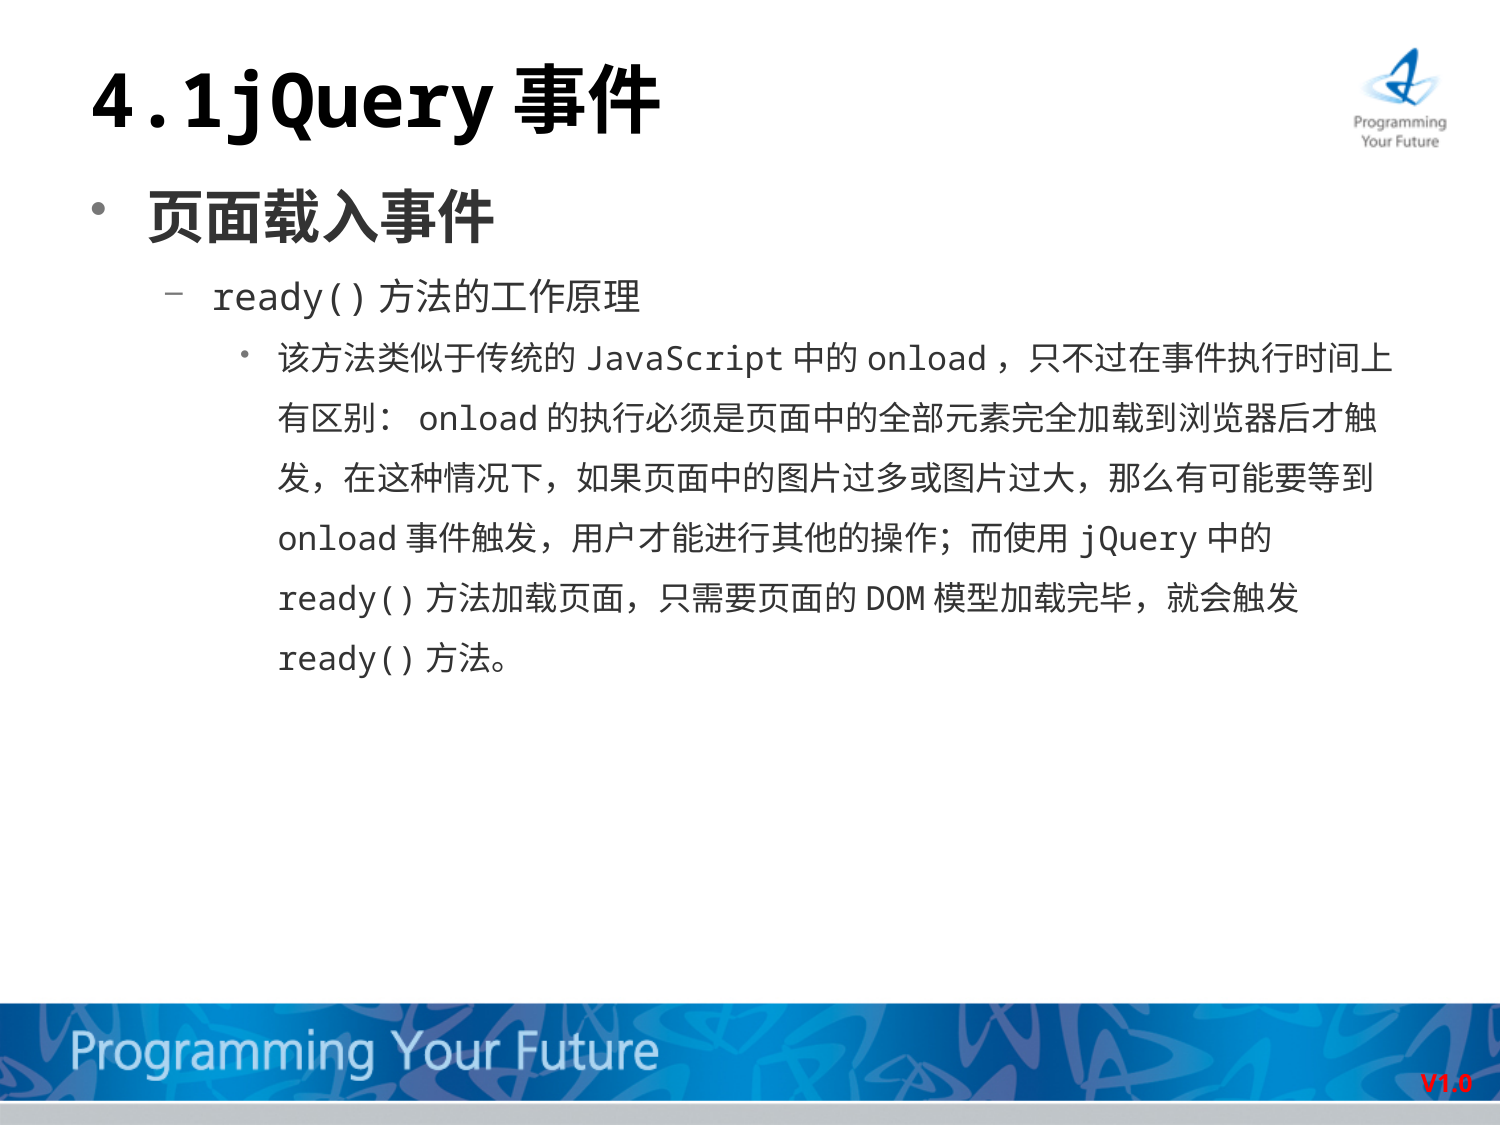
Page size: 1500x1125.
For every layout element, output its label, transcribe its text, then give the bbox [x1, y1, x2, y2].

picture [0, 997, 1500, 1125]
list 页面载入事件 ready()方法的工作原理 该方法类似于传统的JavaScript中的onload，只不过在事件执行时间上有区别：onload的执行必须是页面中的全部元素完全加载到浏览器后才触发，在这种情况下，如果页面中的图片过多或图片过大，那么有可能要等到onload事件触发，用户才能进行其他的操作；而使用jQuery中的ready()方法加载页面，只需要页面的DOM模型加载完毕，就会触发ready()方法。 [74, 172, 1412, 988]
title 4.1jQuery事件 [74, 44, 1459, 162]
picture [1340, 42, 1461, 157]
